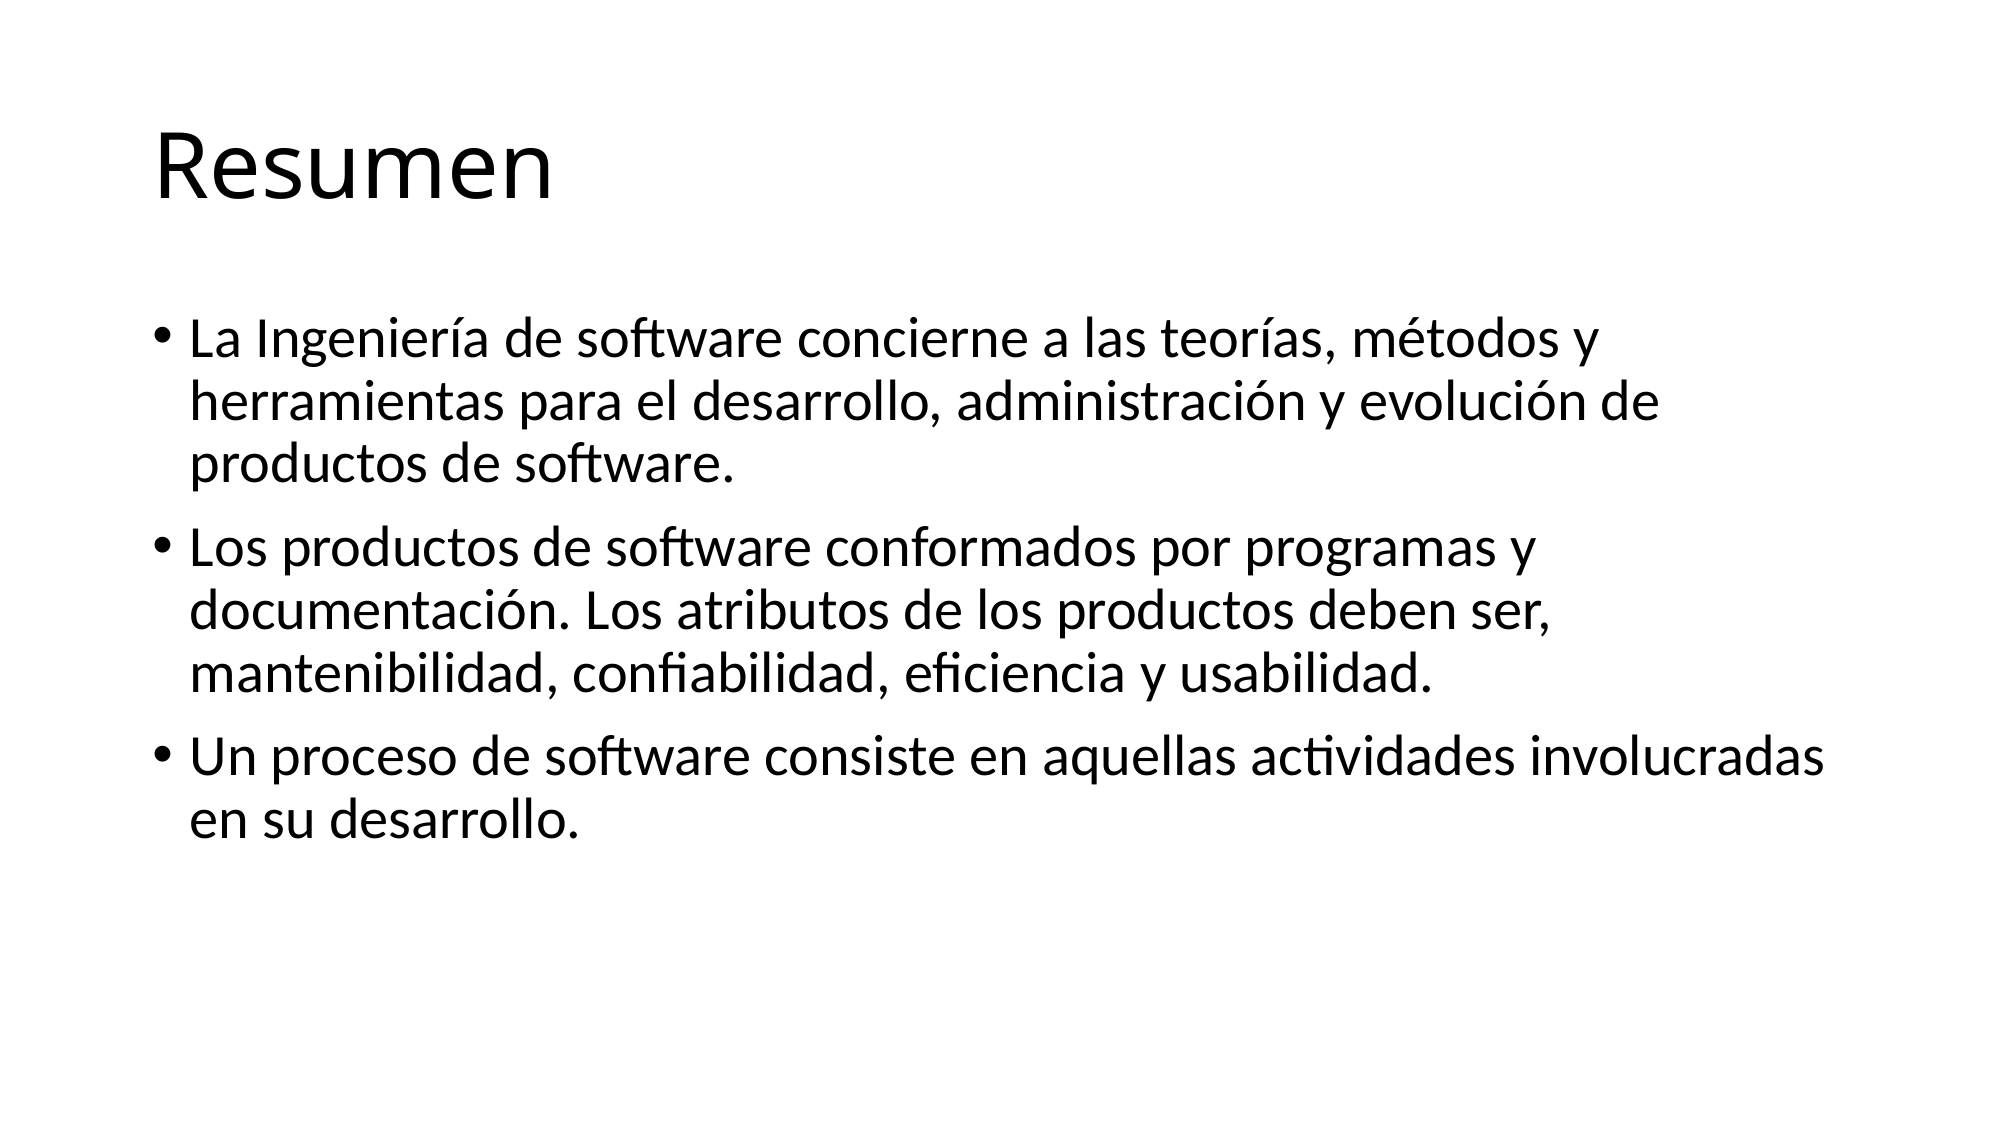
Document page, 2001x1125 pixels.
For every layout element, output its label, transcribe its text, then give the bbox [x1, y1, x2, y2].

list La Ingeniería de software concierne a las teorías, métodos y herramientas para el desarrollo, administración y evolución de productos de software. Los productos de software conformados por programas y documentación. Los atributos de los productos deben ser, mantenibilidad, confiabilidad, eficiencia y usabilidad. Un proceso de software consiste en aquellas actividades involucradas en su desarrollo. [137, 299, 1863, 1014]
title Resumen [137, 59, 1863, 278]
